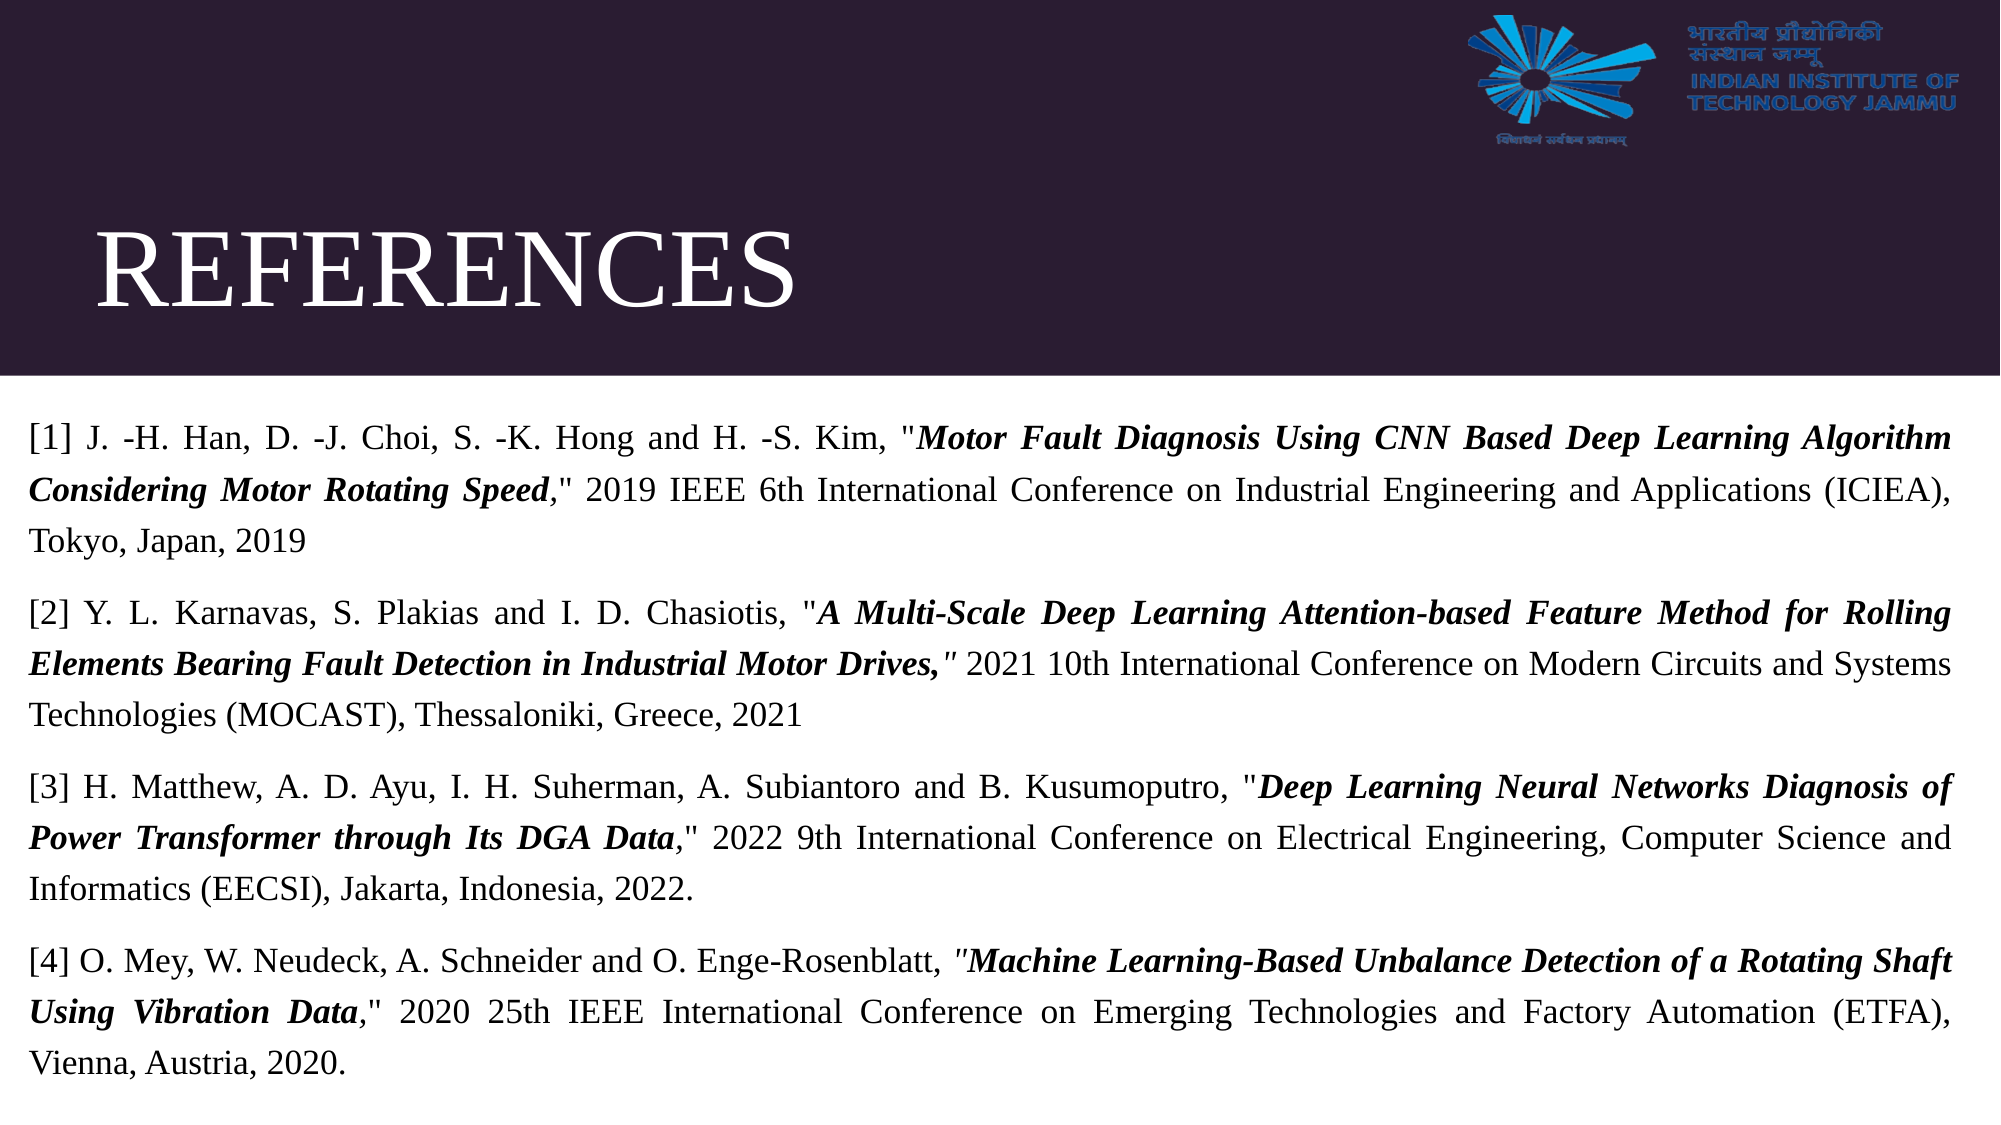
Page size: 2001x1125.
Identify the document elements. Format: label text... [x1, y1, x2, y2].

picture [1468, 15, 1959, 174]
list [1] J. -H. Han, D. -J. Choi, S. -K. Hong and H. -S. Kim, "Motor Fault Diagnosis Using CNN Based Deep Learning Algorithm Considering Motor Rotating Speed," 2019 IEEE 6th International Conference on Industrial Engineering and Applications (ICIEA), Tokyo, Japan, 2019 [2] Y. L. Karnavas, S. Plakias and I. D. Chasiotis, "A Multi-Scale Deep Learning Attention-based Feature Method for Rolling Elements Bearing Fault Detection in Industrial Motor Drives," 2021 10th International Conference on Modern Circuits and Systems Technologies (MOCAST), Thessaloniki, Greece, 2021 [3] H. Matthew, A. D. Ayu, I. H. Suherman, A. Subiantoro and B. Kusumoputro, "Deep Learning Neural Networks Diagnosis of Power Transformer through Its DGA Data," 2022 9th International Conference on Electrical Engineering, Computer Science and Informatics (EECSI), Jakarta, Indonesia, 2022. [4] O. Mey, W. Neudeck, A. Schneider and O. Enge-Rosenblatt, "Machine Learning-Based Unbalance Detection of a Rotating Shaft Using Vibration Data," 2020 25th IEEE International Conference on Emerging Technologies and Factory Automation (ETFA), Vienna, Austria, 2020. [13, 395, 1968, 1110]
title REFERENCES [79, 59, 1863, 337]
